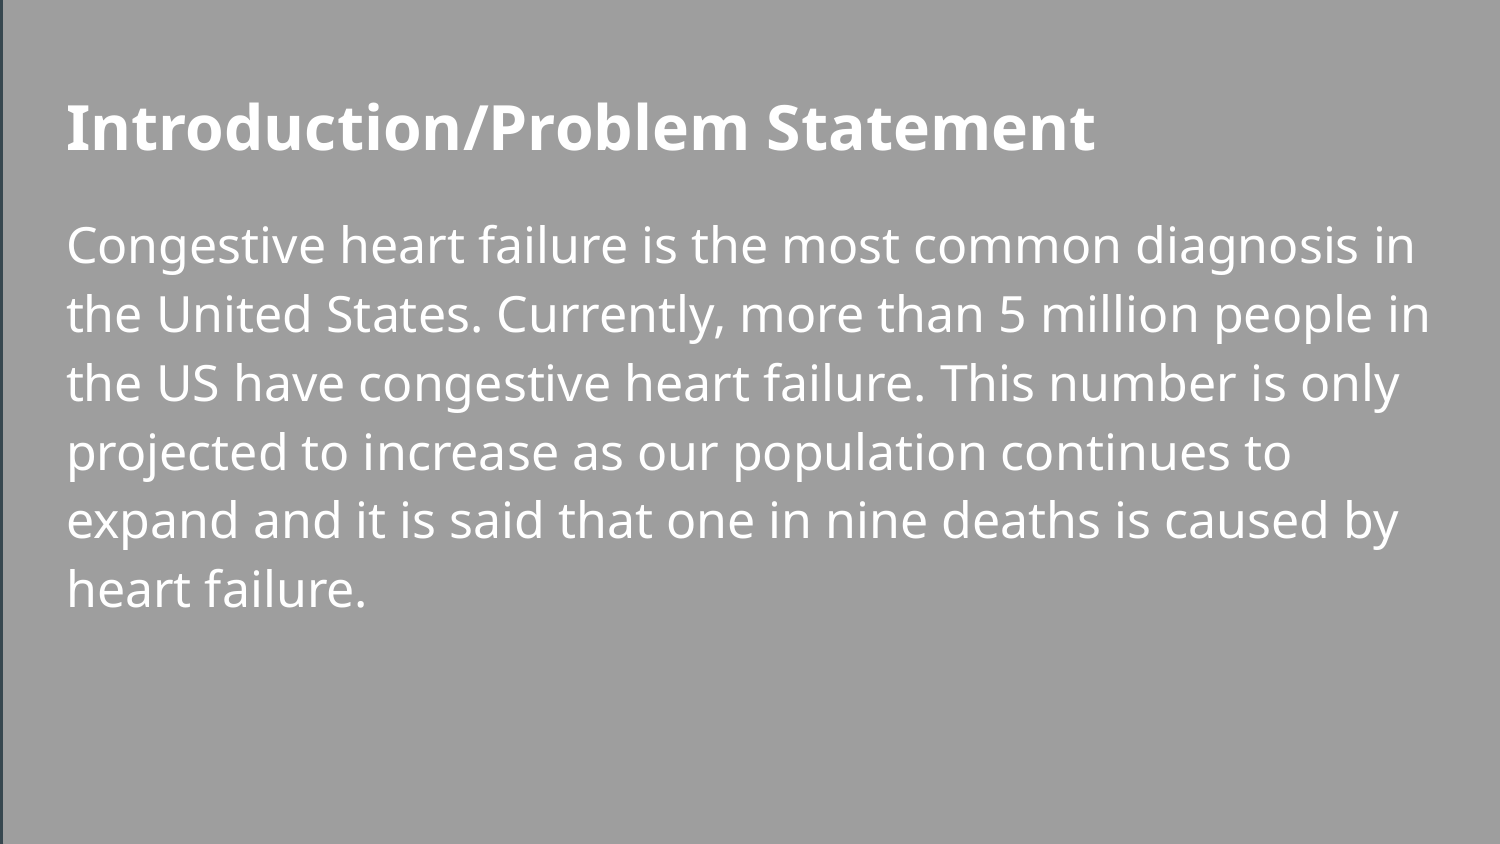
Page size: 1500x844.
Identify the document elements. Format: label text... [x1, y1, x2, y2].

list Congestive heart failure is the most common diagnosis in the United States. Currently, more than 5 million people in the US have congestive heart failure. This number is only projected to increase as our population continues to expand and it is said that one in nine deaths is caused by heart failure. [51, 189, 1449, 750]
text_box [3, 0, 1500, 844]
title Introduction/Problem Statement [51, 72, 1449, 167]
